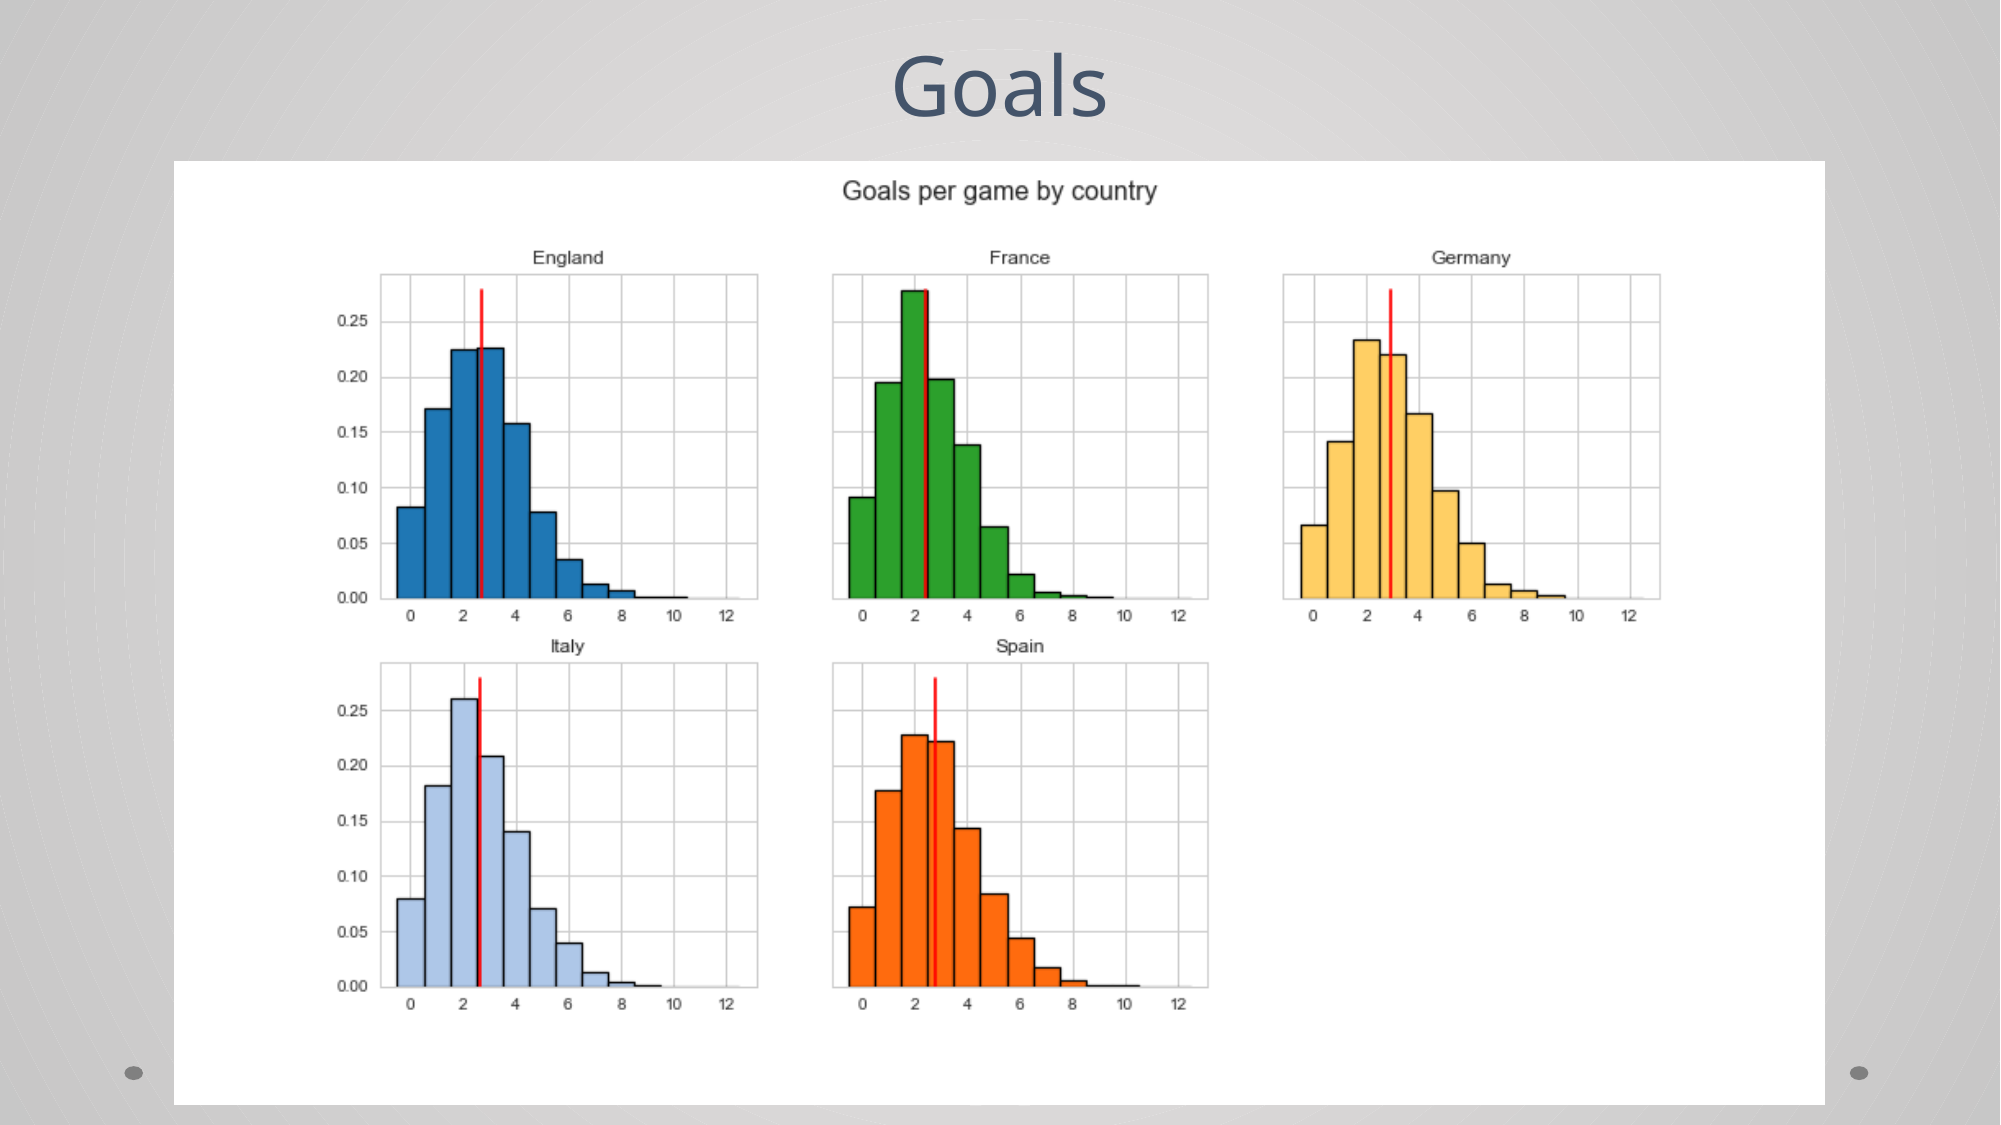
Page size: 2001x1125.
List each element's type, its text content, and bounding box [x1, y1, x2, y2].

title Goals [99, 21, 1900, 141]
picture [174, 161, 1825, 1105]
